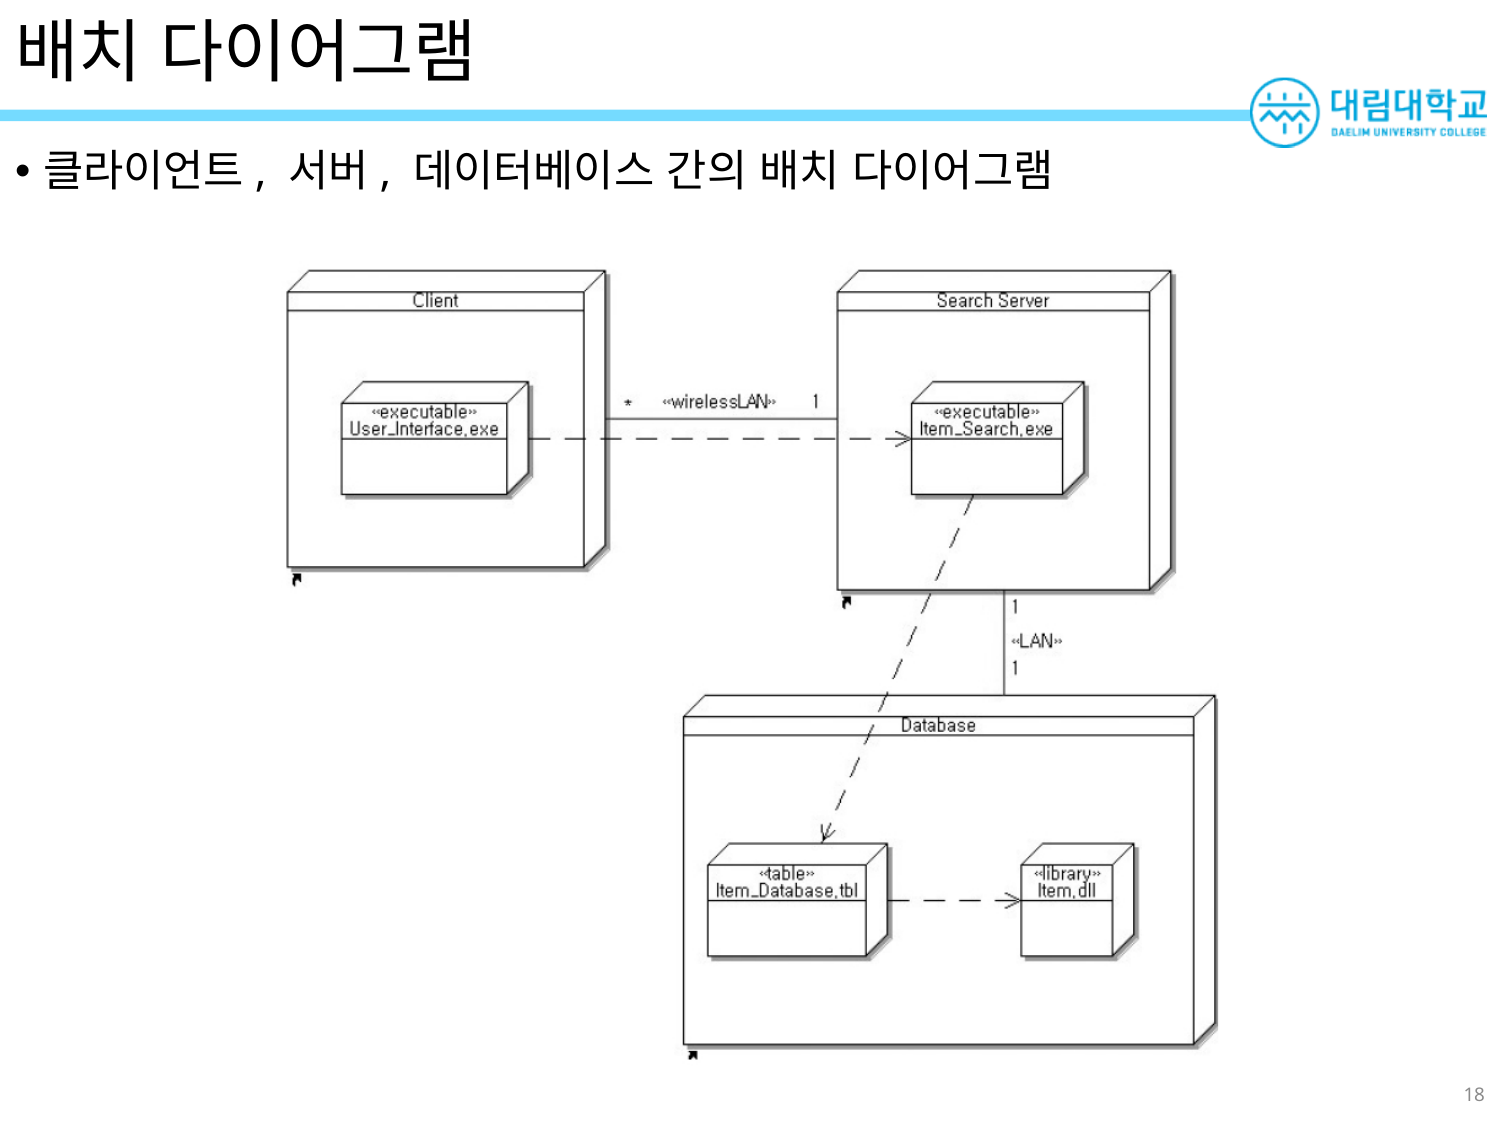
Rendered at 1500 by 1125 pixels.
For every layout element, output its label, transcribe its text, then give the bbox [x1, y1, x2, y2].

slide_number 18 [1162, 1065, 1500, 1125]
picture [1250, 108, 1487, 141]
title 배치 다이어그램 [0, 0, 1500, 108]
list 클라이언트, 서버, 데이터베이스 간의 배치 다이어그램 [0, 141, 1500, 1070]
picture [281, 240, 1219, 1066]
picture [1476, 108, 1487, 115]
